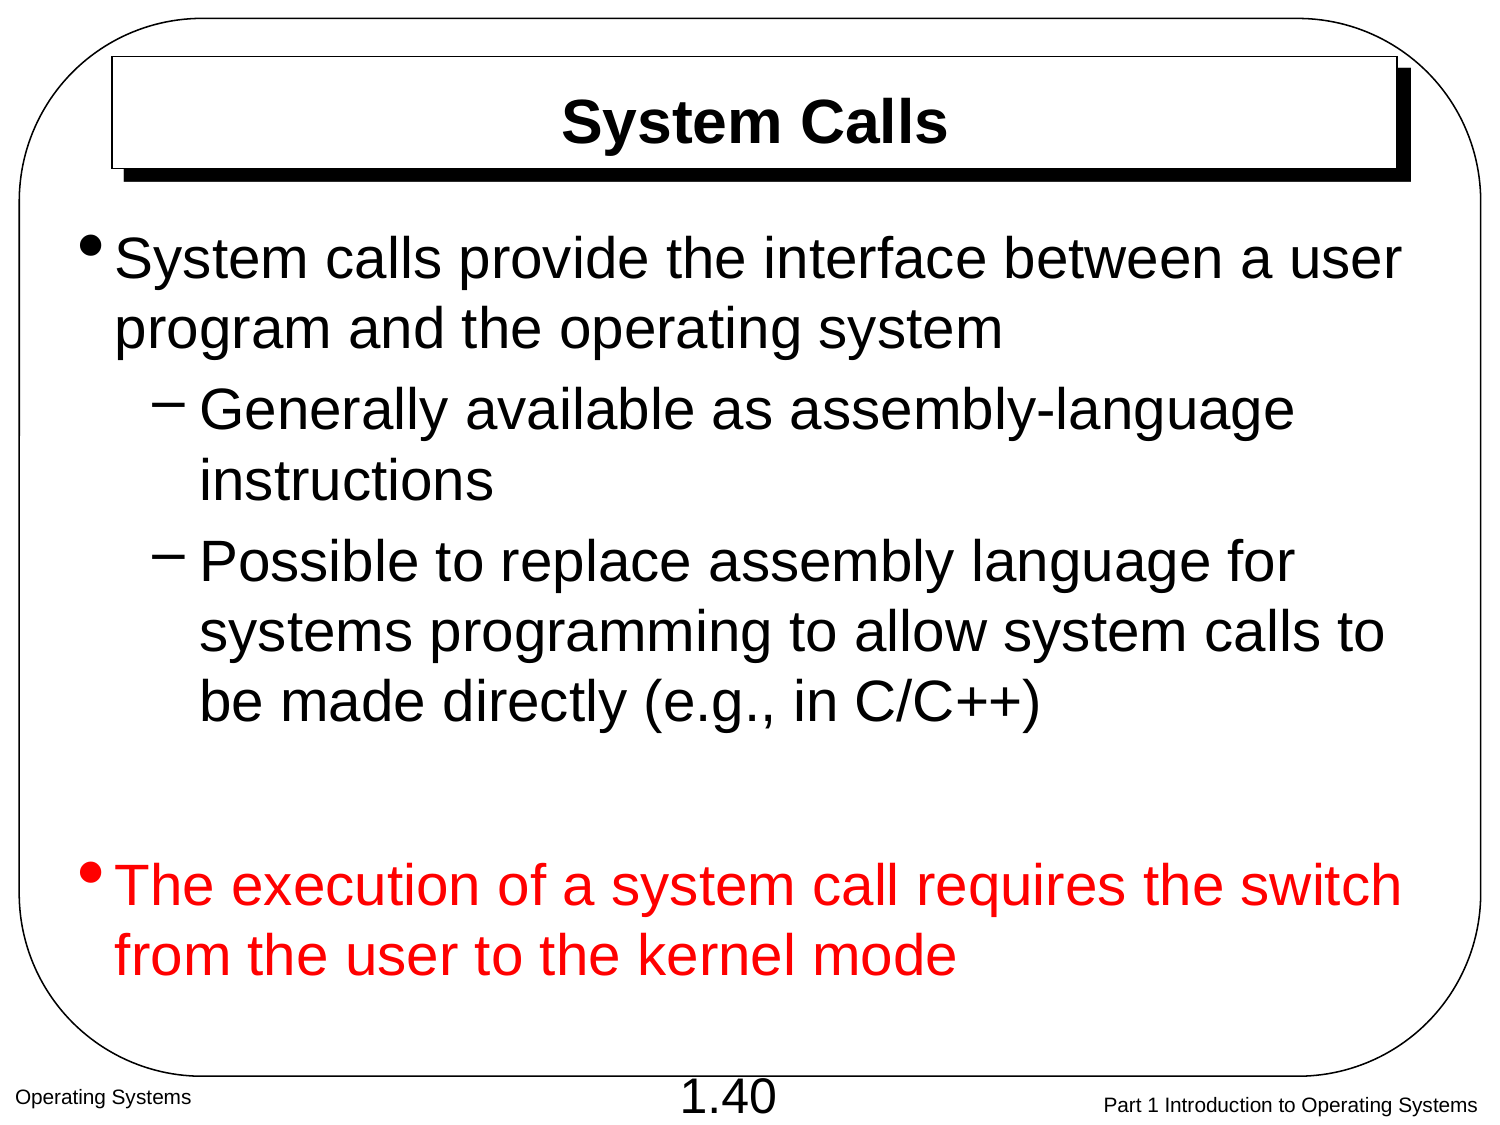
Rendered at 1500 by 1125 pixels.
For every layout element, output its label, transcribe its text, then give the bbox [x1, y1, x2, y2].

footer Operating Systems [0, 1076, 600, 1125]
title System Calls [190, 81, 1321, 157]
list System calls provide the interface between a user program and the operating system Generally available as assembly-language instructions Possible to replace assembly language for systems programming to allow system calls to be made directly (e.g., in C/C++) The execution of a system call requires the switch from the user to the kernel mode [62, 212, 1425, 1013]
